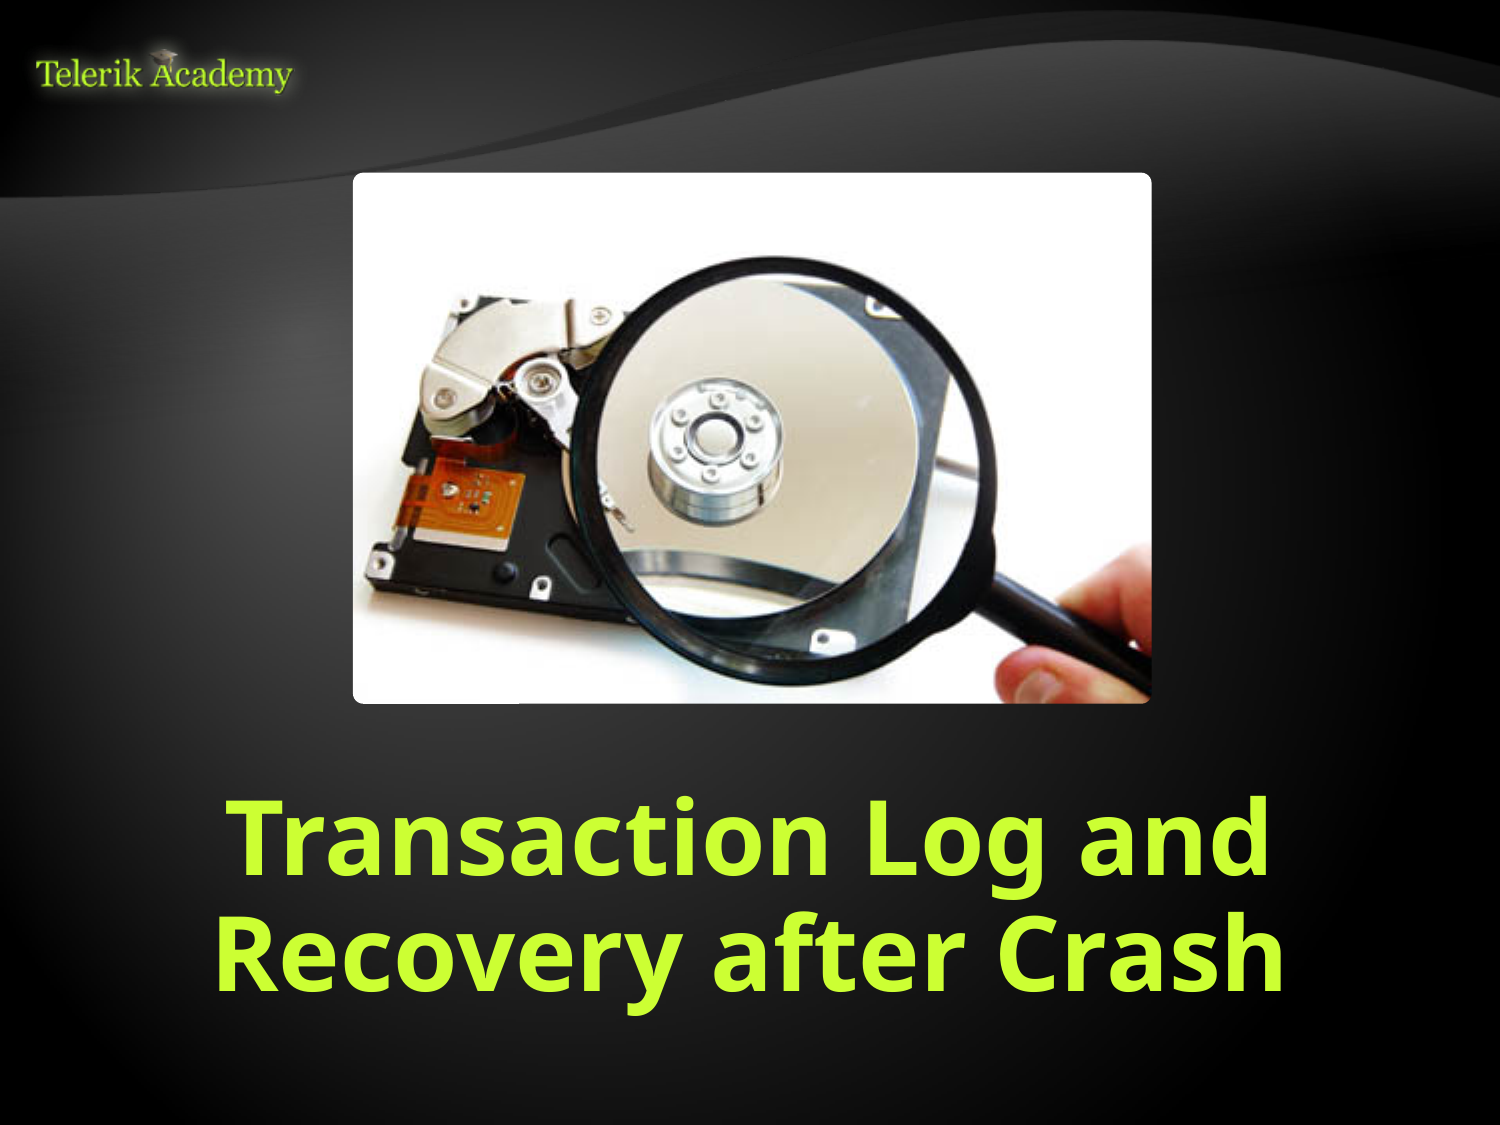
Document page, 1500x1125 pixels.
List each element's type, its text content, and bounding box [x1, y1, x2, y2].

picture [0, 0, 1500, 1125]
title Transaction Log and Recovery after Crash [99, 780, 1400, 1012]
